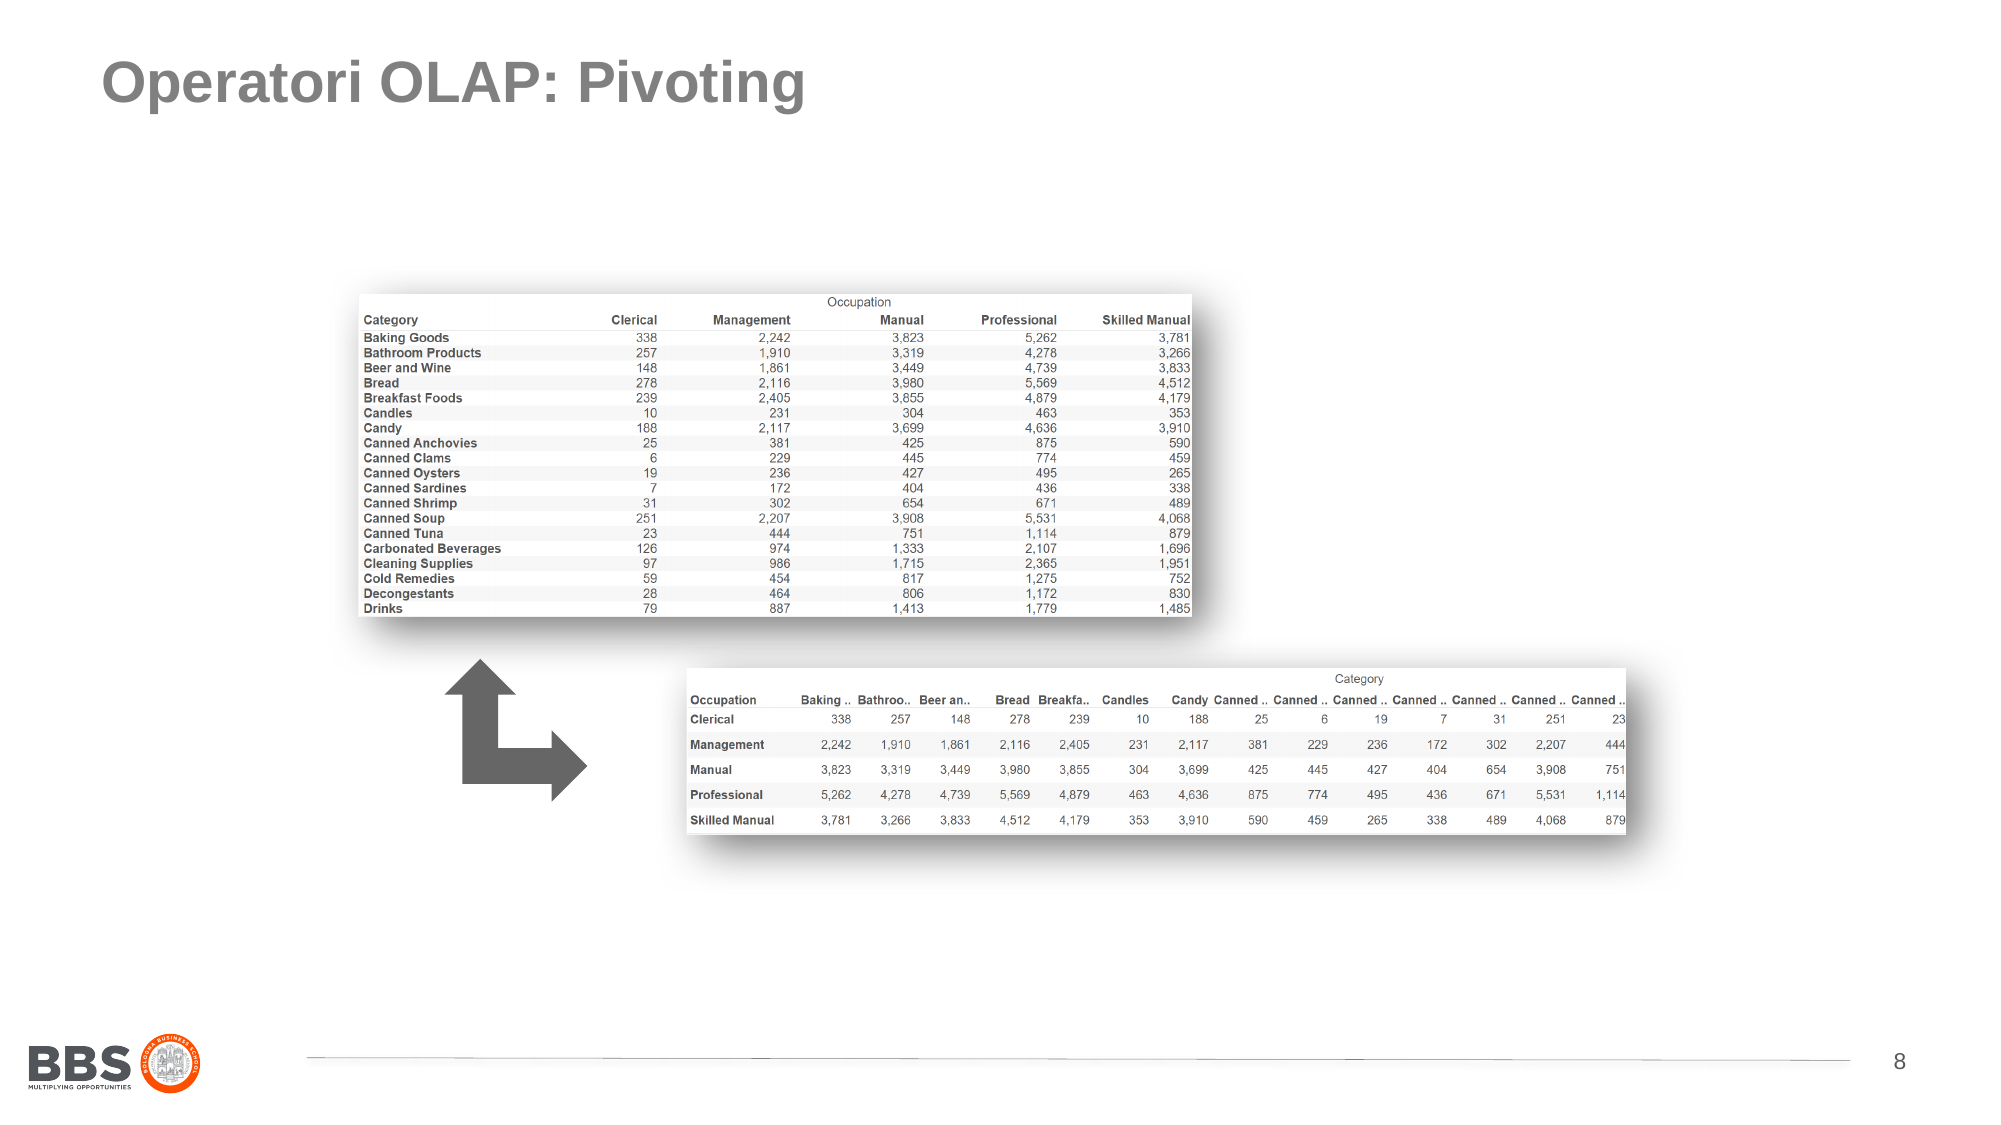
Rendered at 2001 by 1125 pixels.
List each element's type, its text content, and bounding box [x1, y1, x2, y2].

picture [21, 1029, 203, 1096]
text_box [442, 656, 590, 804]
picture [686, 667, 1627, 835]
title Operatori OLAP: Pivoting [86, 44, 1956, 197]
picture [358, 294, 1193, 618]
